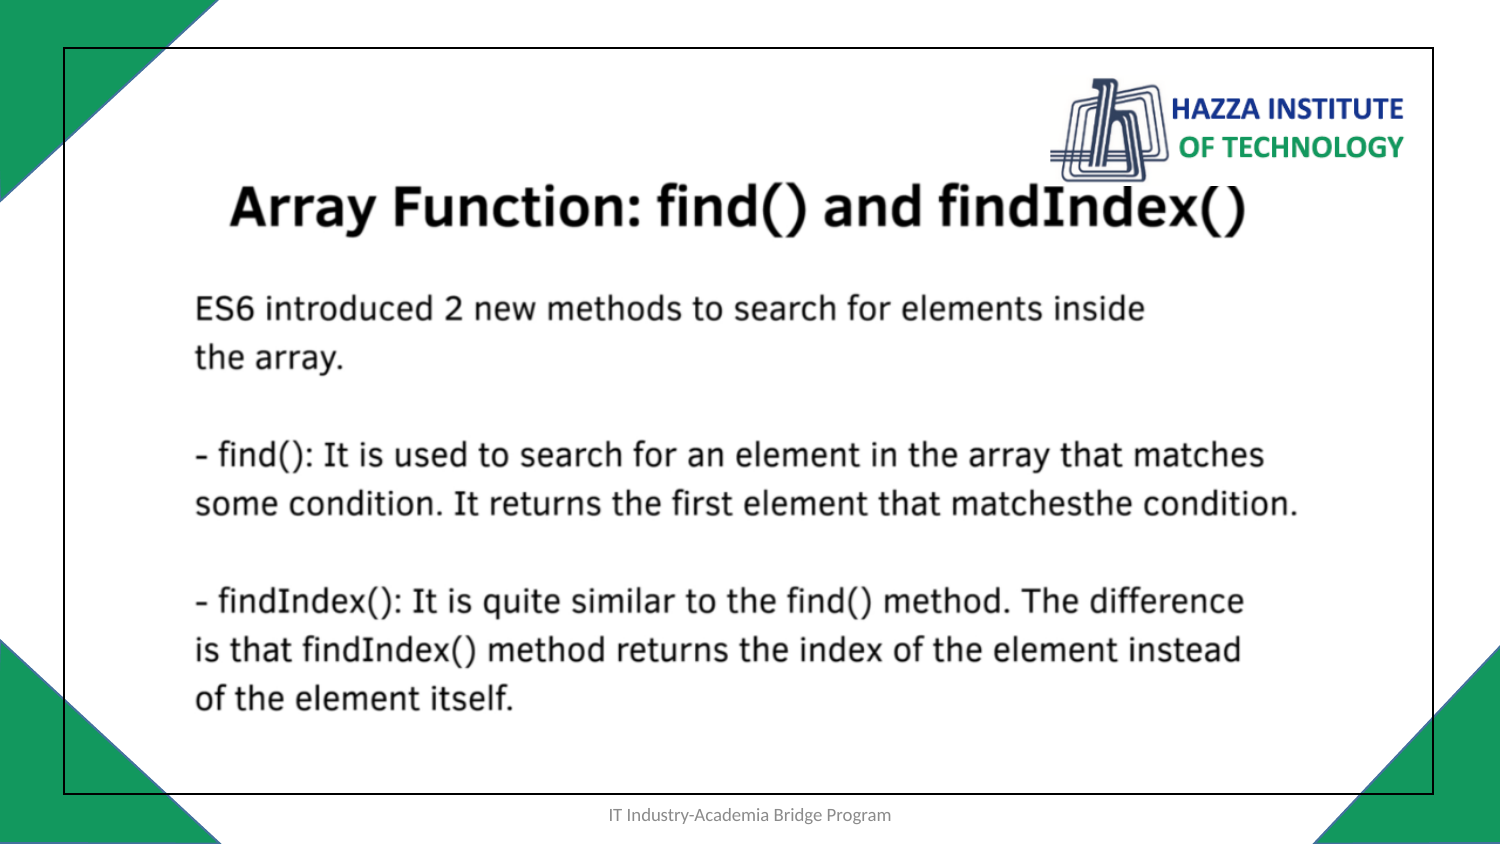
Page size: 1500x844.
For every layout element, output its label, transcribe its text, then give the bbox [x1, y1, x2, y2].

footer IT Industry-Academia Bridge Program [496, 791, 1004, 837]
text_box [0, 638, 222, 844]
text_box [0, 0, 219, 203]
picture [184, 75, 1417, 714]
text_box [1312, 645, 1500, 844]
text_box [63, 47, 1434, 795]
